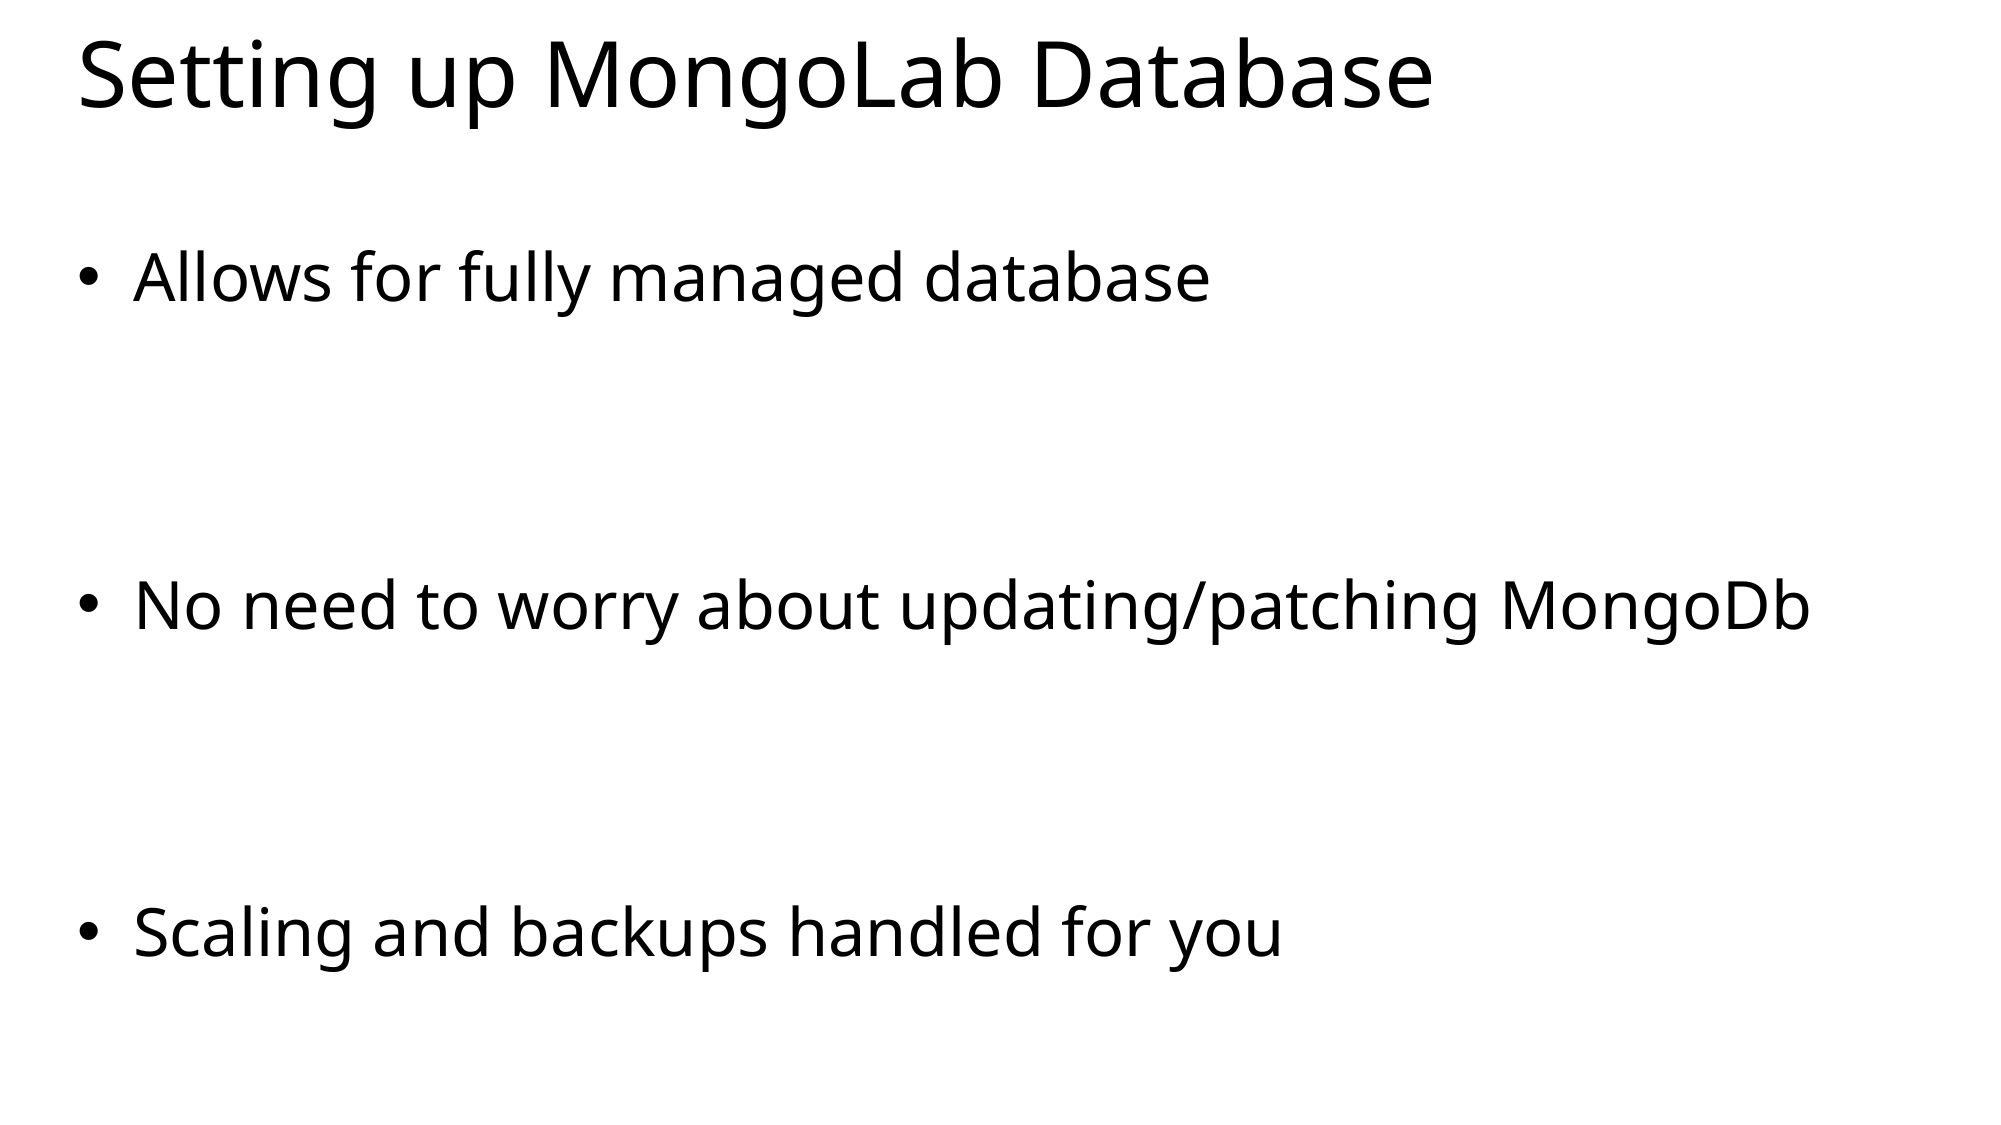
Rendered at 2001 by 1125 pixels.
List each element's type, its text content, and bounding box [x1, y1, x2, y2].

list Allows for fully managed database No need to worry about updating/patching MongoDb Scaling and backups handled for you [62, 227, 1953, 1096]
title Setting up MongoLab Database [62, 29, 1953, 205]
